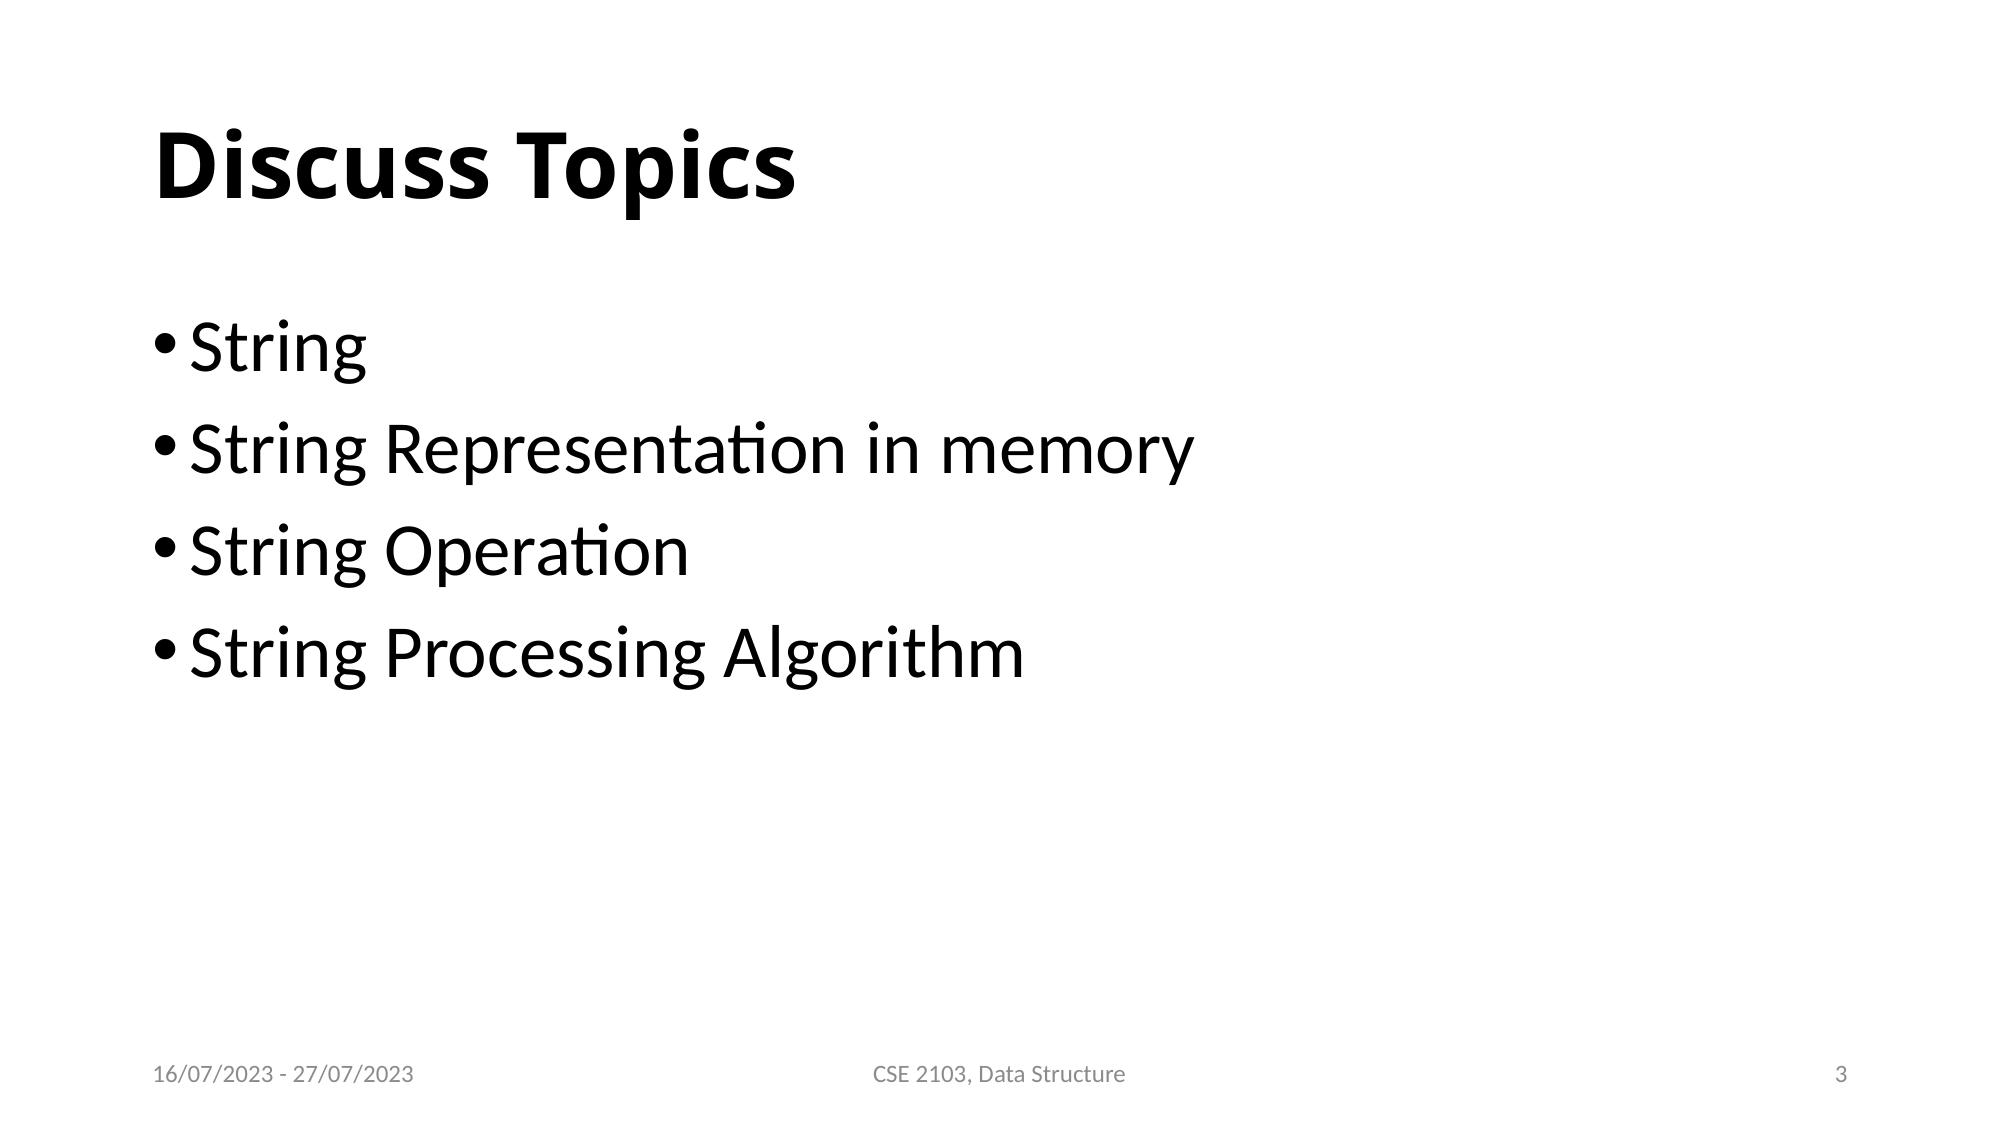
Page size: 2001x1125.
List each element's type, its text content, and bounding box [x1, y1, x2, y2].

title Discuss Topics [137, 59, 1863, 278]
list String String Representation in memory String Operation String Processing Algorithm [137, 299, 1863, 1014]
slide_number 3 [1412, 1042, 1863, 1103]
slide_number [137, 1042, 588, 1103]
footer CSE 2103, Data Structure [662, 1042, 1338, 1103]
